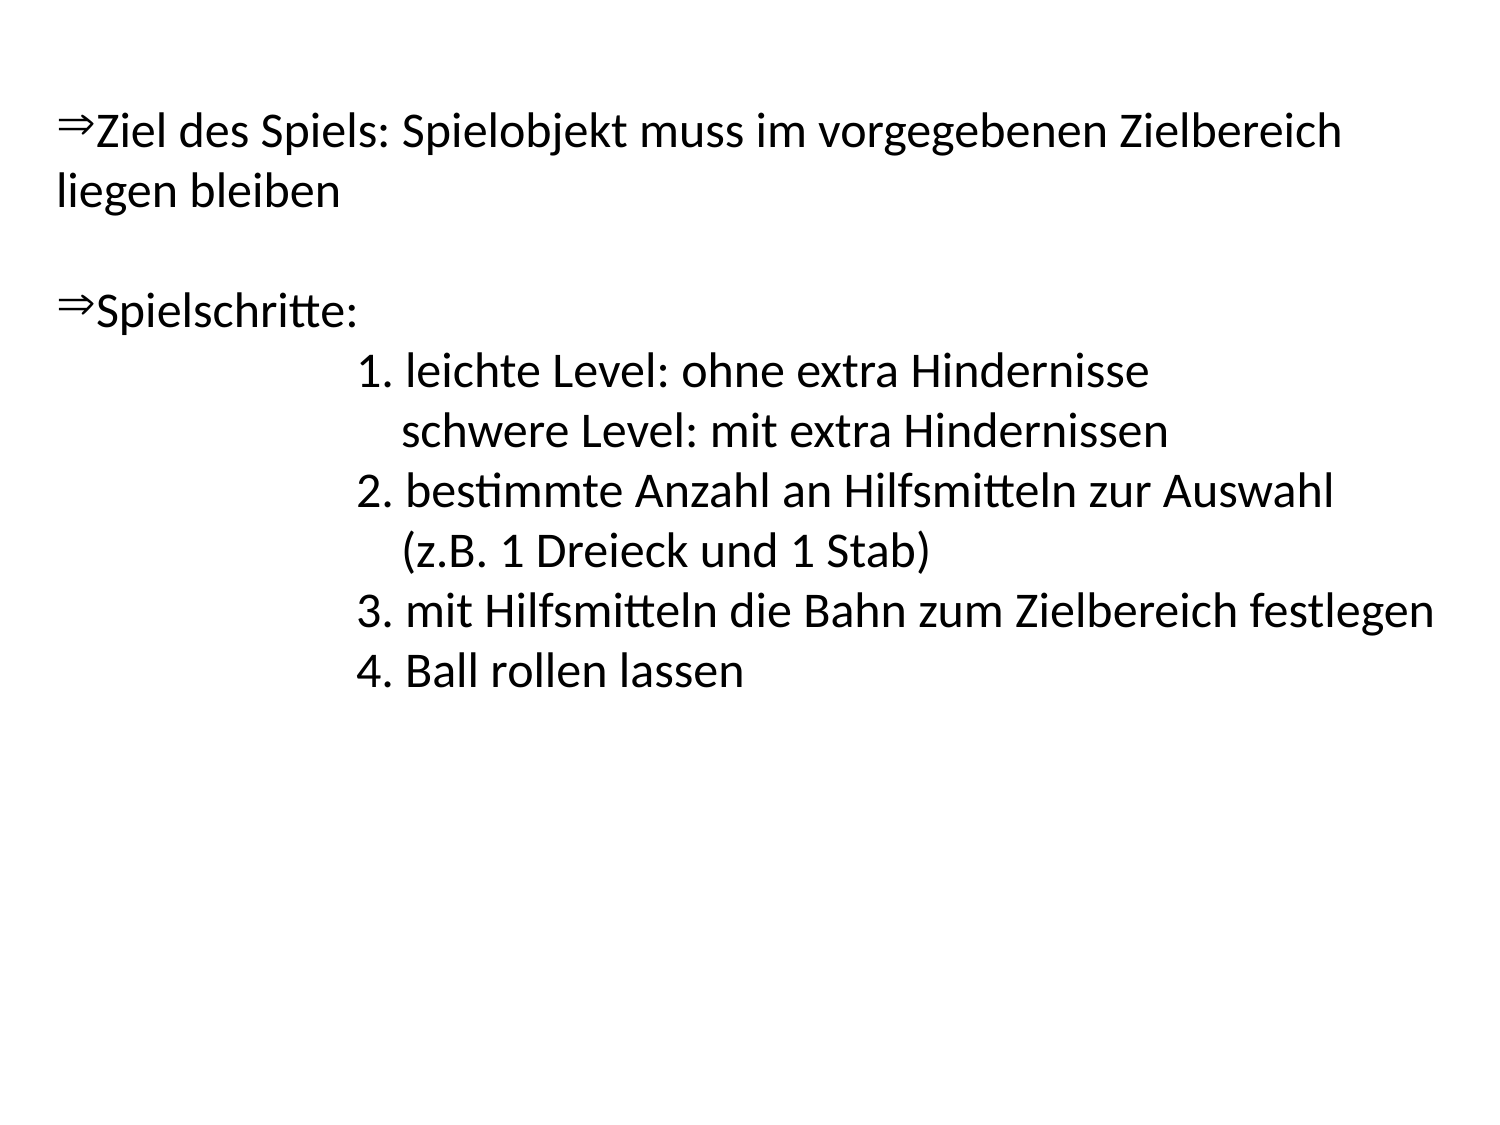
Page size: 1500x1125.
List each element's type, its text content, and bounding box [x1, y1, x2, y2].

text_box Ziel des Spiels: Spielobjekt muss im vorgegebenen Zielbereich liegen bleiben Spielschritte: 1. leichte Level: ohne extra Hindernisse schwere Level: mit extra Hindernissen 2. bestimmte Anzahl an Hilfsmitteln zur Auswahl (z.B. 1 Dreieck und 1 Stab) 3. mit Hilfsmitteln die Bahn zum Zielbereich festlegen 4. Ball rollen lassen [41, 89, 1459, 750]
